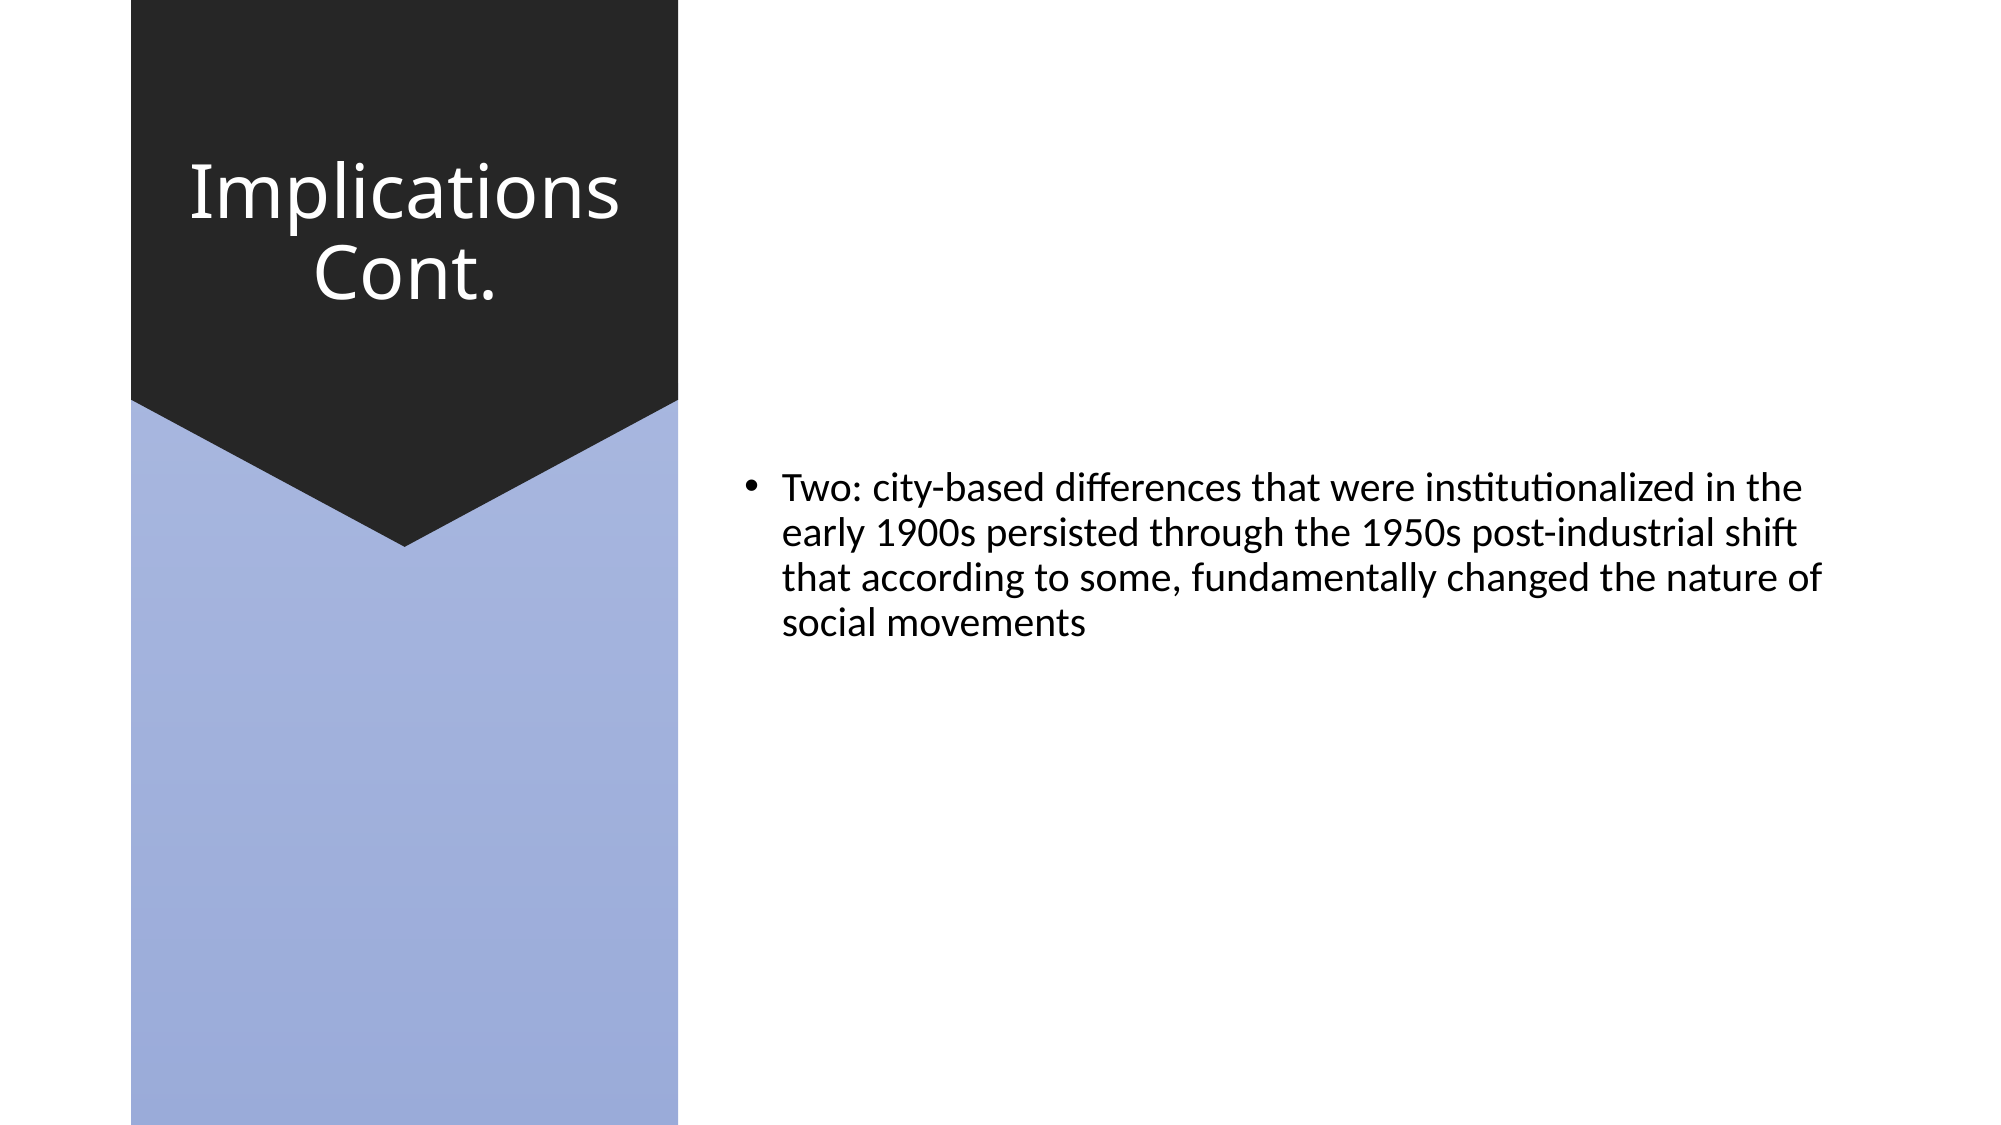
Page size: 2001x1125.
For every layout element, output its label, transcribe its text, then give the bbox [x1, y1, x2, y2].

title Implications Cont. [168, 31, 643, 440]
text_box [203, 440, 606, 549]
text_box [131, 401, 679, 1125]
text_box [130, 0, 680, 421]
text_box Two: city-based differences that were institutionalized in the early 1900s persisted through the 1950s post-industrial shift that according to some, fundamentally changed the nature of social movements [729, 96, 1863, 1014]
